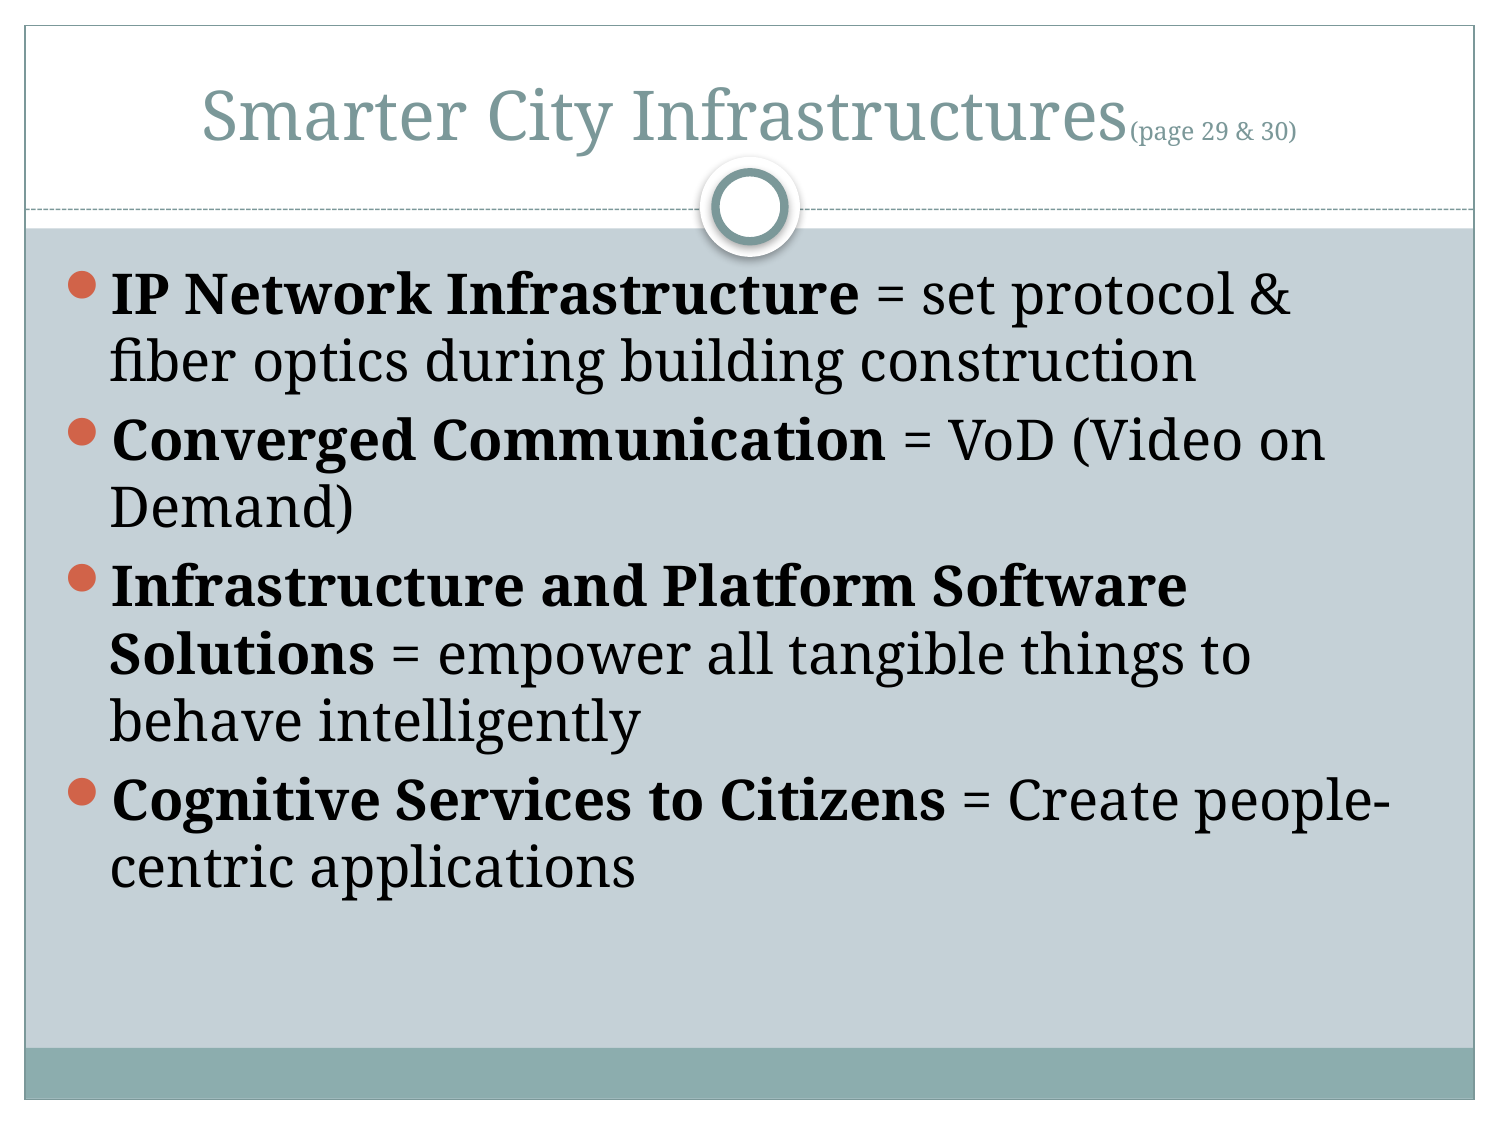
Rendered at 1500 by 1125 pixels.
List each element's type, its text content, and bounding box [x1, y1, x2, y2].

title Smarter City Infrastructures(page 29 & 30) [49, 37, 1450, 162]
list IP Network Infrastructure = set protocol & fiber optics during building construction Converged Communication = VoD (Video on Demand) Infrastructure and Platform Software Solutions = empower all tangible things to behave intelligently Cognitive Services to Citizens = Create people-centric applications [49, 250, 1445, 1001]
